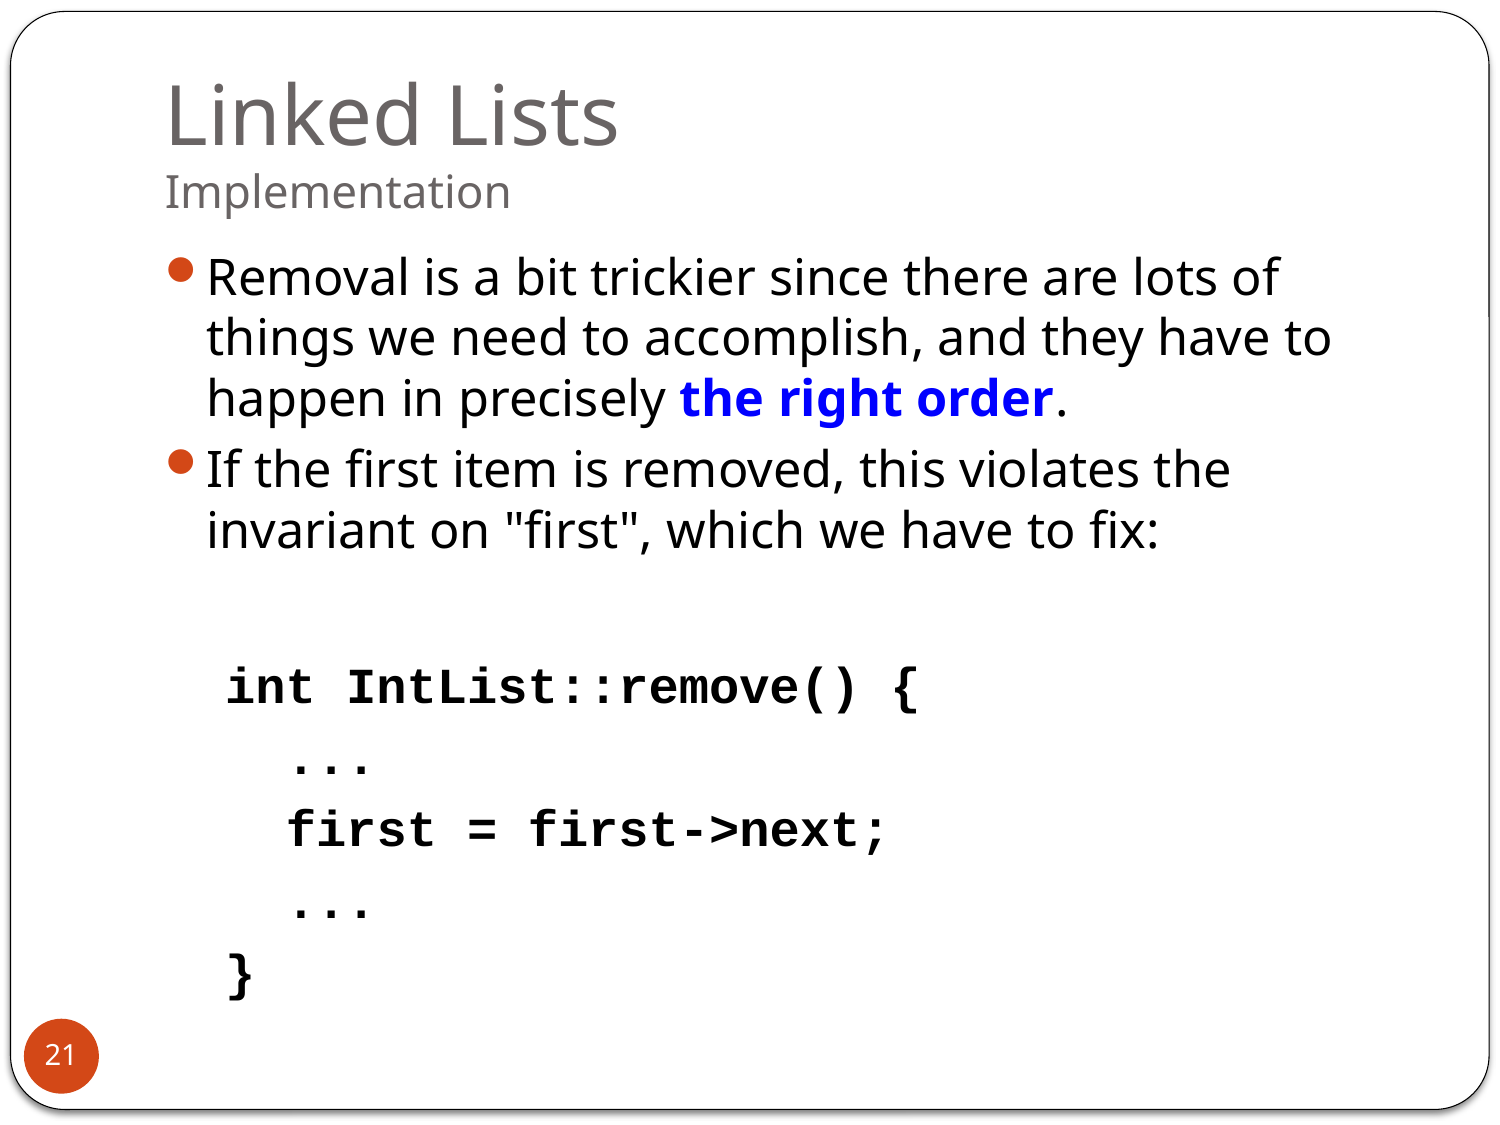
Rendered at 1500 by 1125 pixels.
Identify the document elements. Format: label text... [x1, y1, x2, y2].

slide_number 21 [23, 1018, 99, 1094]
title Linked Lists Implementation [150, 45, 1425, 233]
list Removal is a bit trickier since there are lots of things we need to accomplish, and they have to happen in precisely the right order. If the first item is removed, this violates the invariant on "first", which we have to fix: int IntList::remove() { ... first = first->next; ... } [150, 237, 1425, 1013]
